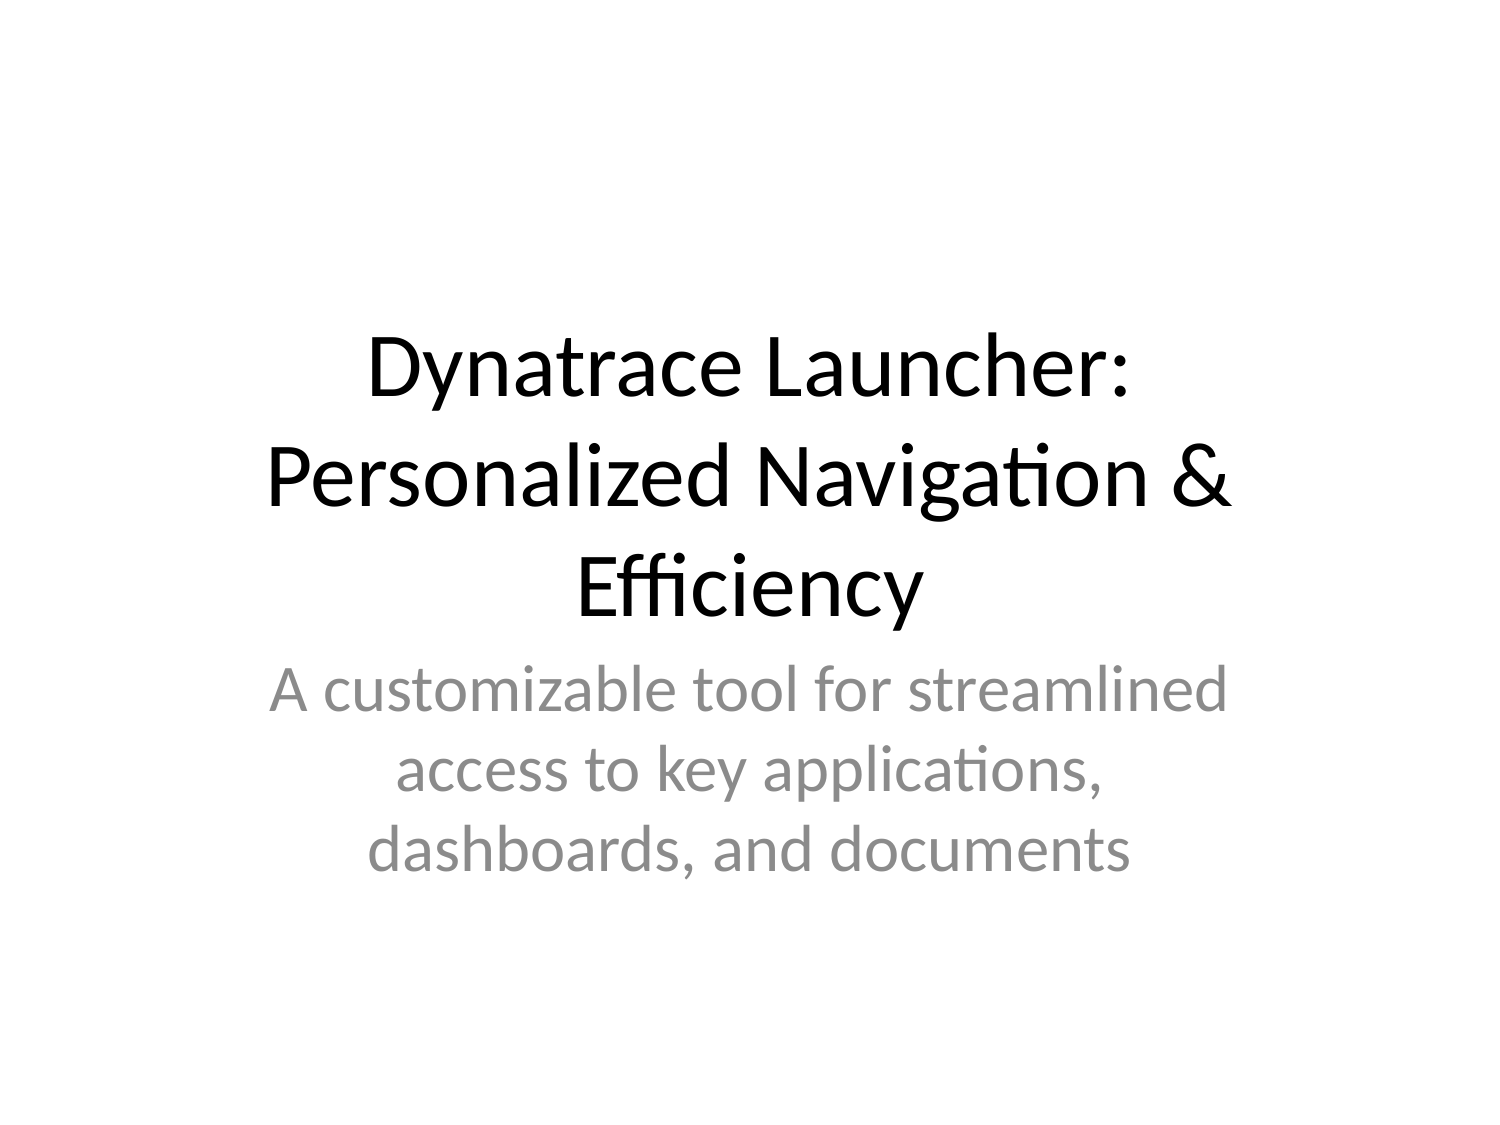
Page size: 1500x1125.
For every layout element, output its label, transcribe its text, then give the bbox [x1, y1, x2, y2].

title Dynatrace Launcher: Personalized Navigation & Efficiency [112, 349, 1388, 591]
subtitle A customizable tool for streamlined access to key applications, dashboards, and documents [225, 637, 1275, 925]
